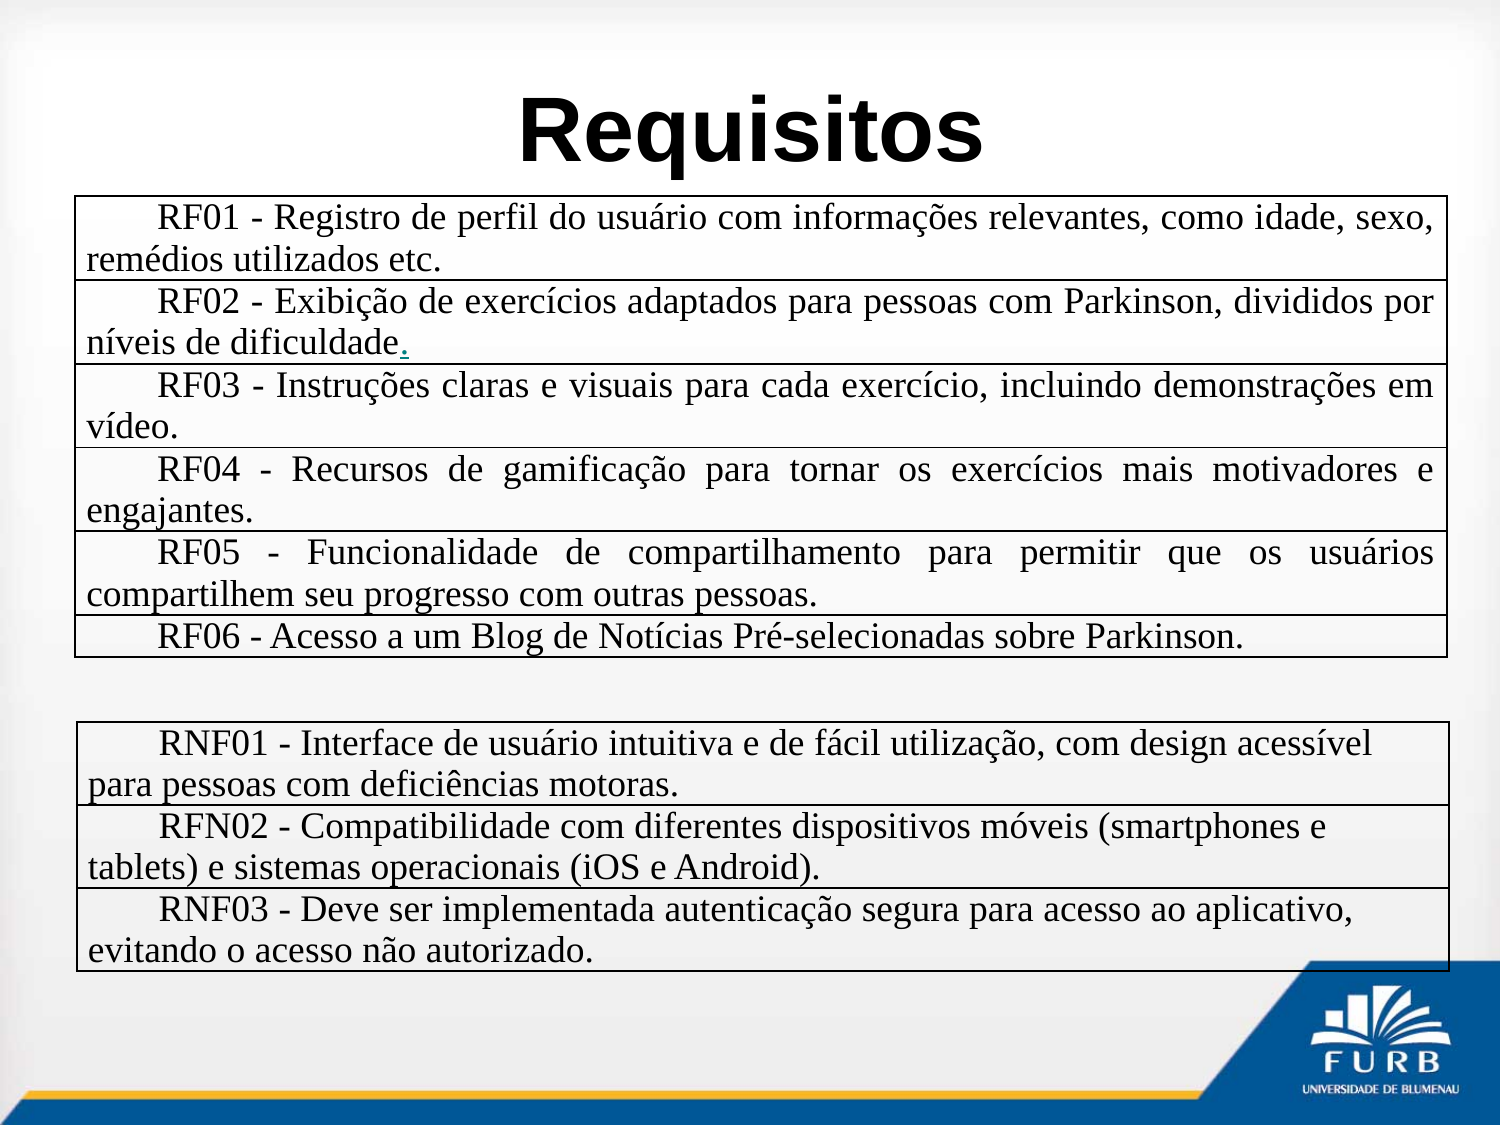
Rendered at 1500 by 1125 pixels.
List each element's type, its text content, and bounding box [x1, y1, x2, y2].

picture [0, 0, 1500, 1125]
table_cell RNF03 - Deve ser implementada autenticação segura para acesso ao aplicativo, evitando o acesso não autorizado. [78, 889, 1448, 970]
list [73, 196, 1424, 692]
table_header RF01 - Registro de perfil do usuário com informações relevantes, como idade, sexo, remédios utilizados etc. [76, 197, 1446, 279]
table_header RNF01 - Interface de usuário intuitiva e de fácil utilização, com design acessível para pessoas com deficiências motoras. [78, 723, 1448, 804]
table_cell RFN02 - Compatibilidade com diferentes dispositivos móveis (smartphones e tablets) e sistemas operacionais (iOS e Android). [78, 806, 1448, 887]
table_cell RF02 - Exibição de exercícios adaptados para pessoas com Parkinson, divididos por níveis de dificuldade. [76, 281, 1446, 363]
table_cell RF06 - Acesso a um Blog de Notícias Pré-selecionadas sobre Parkinson. [76, 616, 1446, 656]
title Requisitos [76, 30, 1427, 195]
table_cell RF03 - Instruções claras e visuais para cada exercício, incluindo demonstrações em vídeo. [76, 365, 1446, 447]
table_cell RF04 - Recursos de gamificação para tornar os exercícios mais motivadores e engajantes. [76, 448, 1446, 530]
table_cell RF05 - Funcionalidade de compartilhamento para permitir que os usuários compartilhem seu progresso com outras pessoas. [76, 532, 1446, 614]
